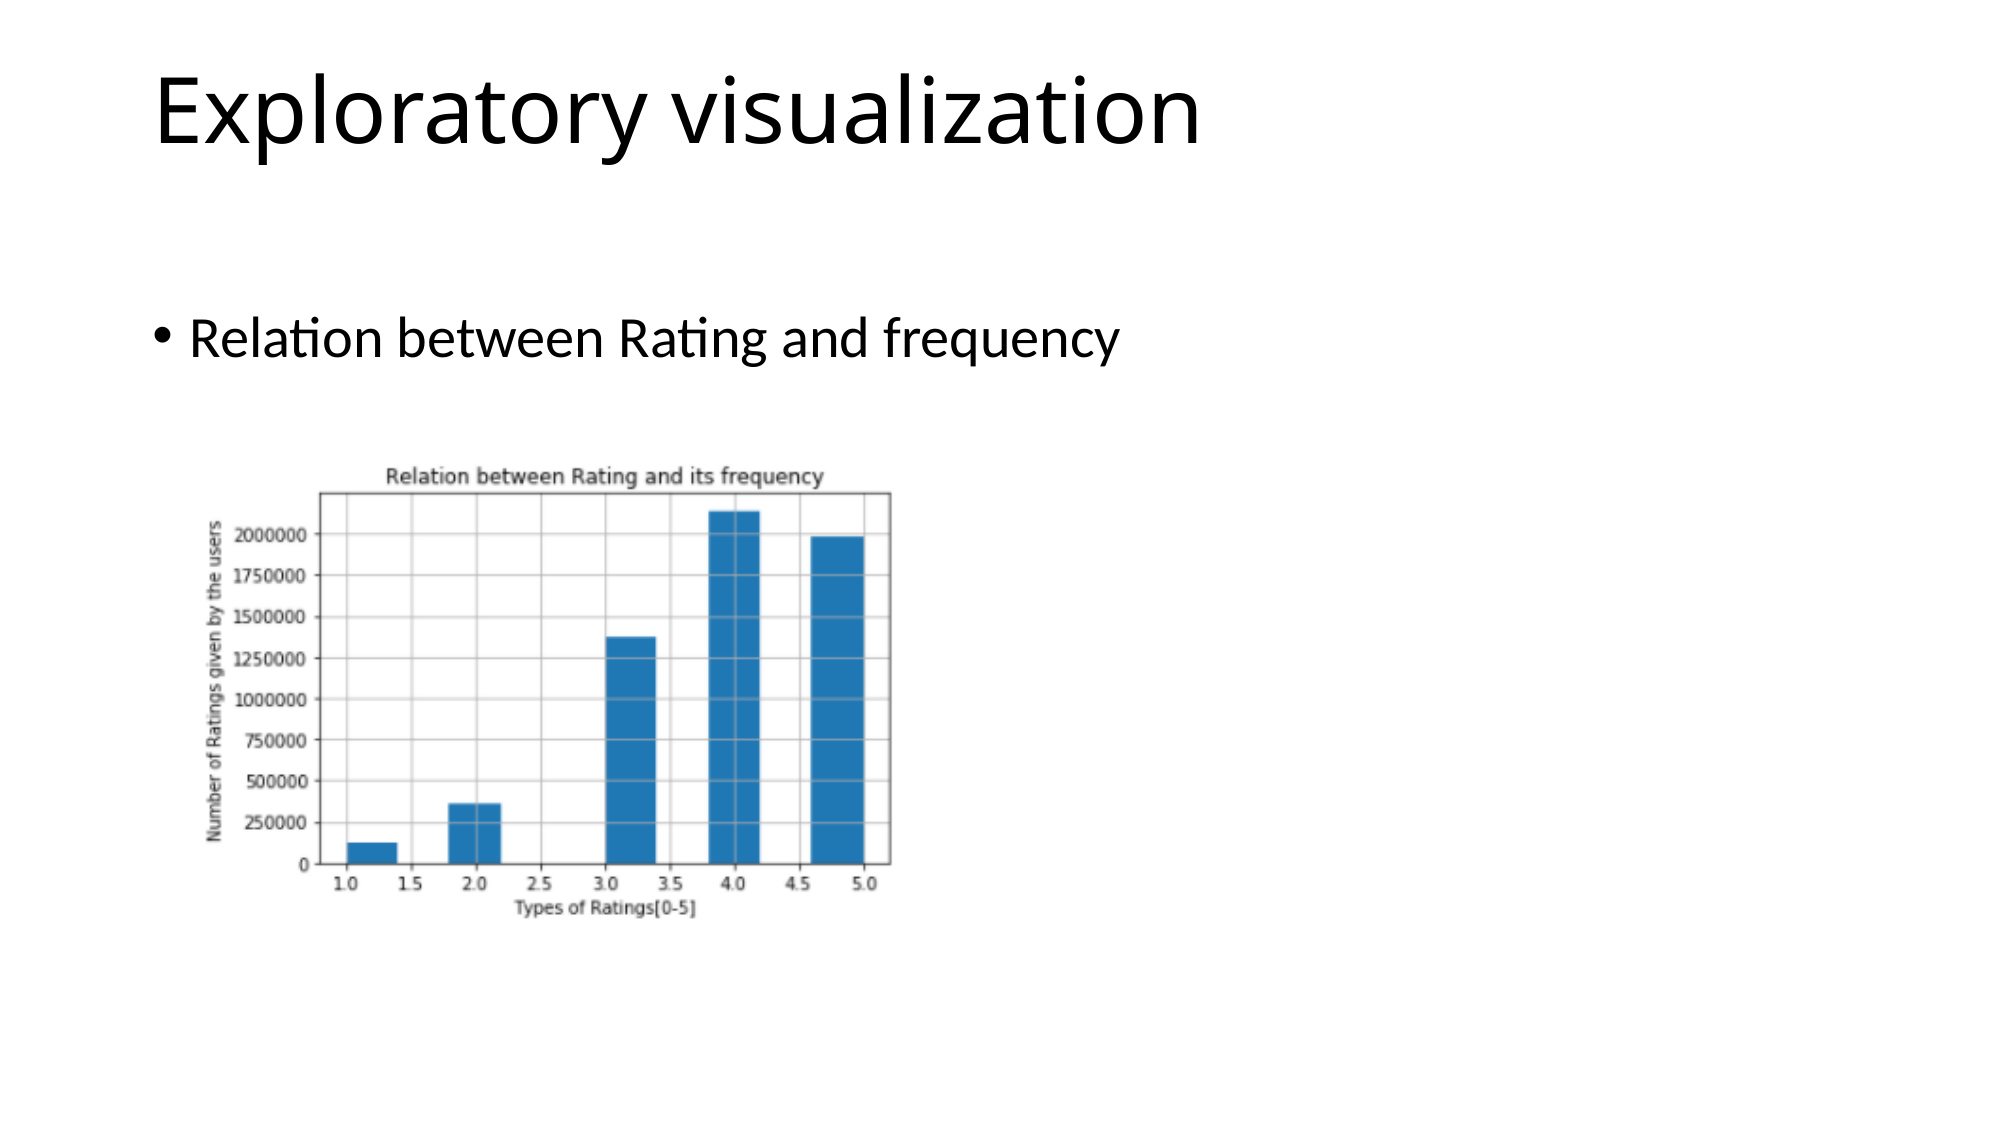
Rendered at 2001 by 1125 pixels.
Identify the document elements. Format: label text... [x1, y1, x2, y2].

title Exploratory visualization [137, 59, 1863, 278]
list Relation between Rating and frequency [137, 299, 1863, 1014]
picture [180, 463, 979, 930]
